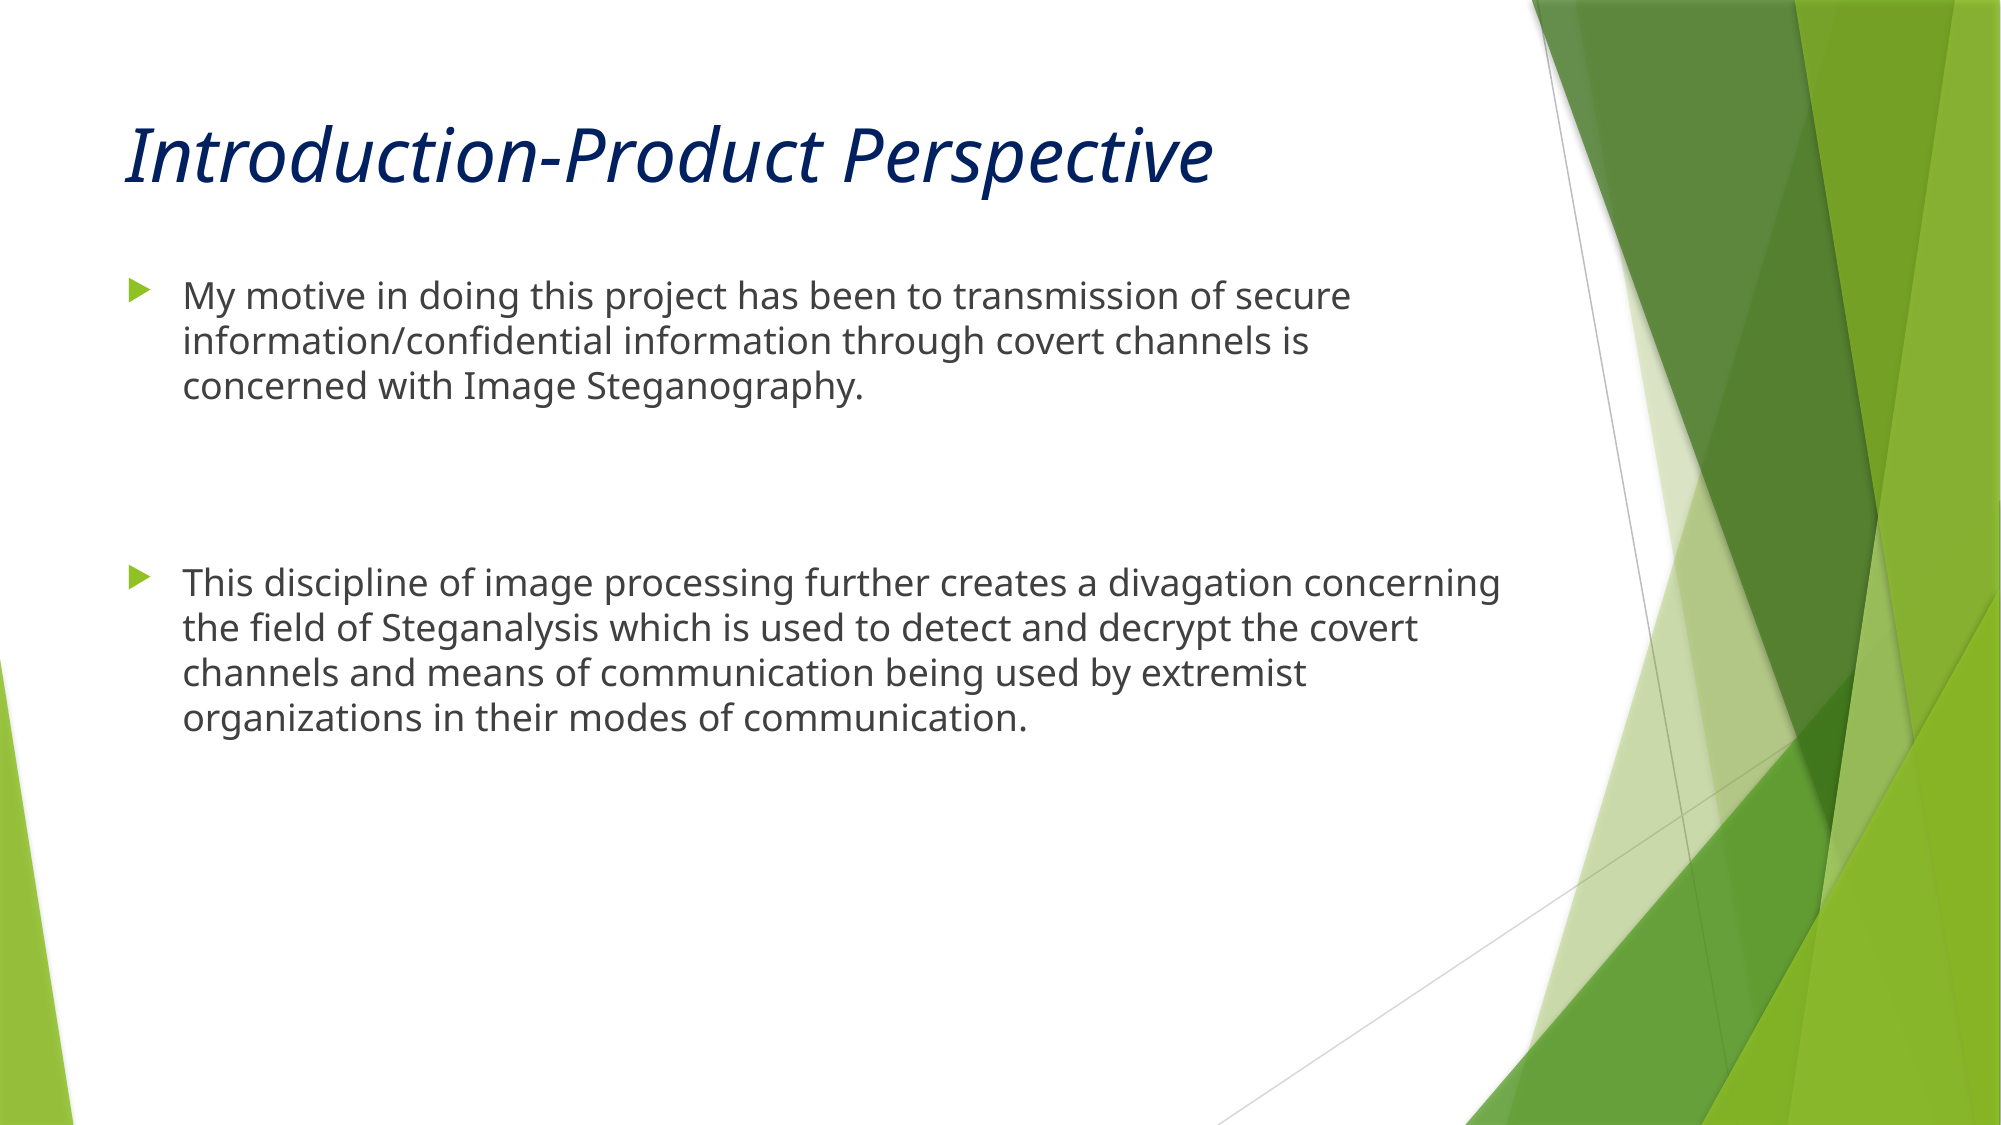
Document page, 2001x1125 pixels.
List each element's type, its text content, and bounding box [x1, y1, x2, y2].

list My motive in doing this project has been to transmission of secure information/confidential information through covert channels is concerned with Image Steganography. This discipline of image processing further creates a divagation concerning the field of Steganalysis which is used to detect and decrypt the covert channels and means of communication being used by extremist organizations in their modes of communication. [111, 264, 1522, 1109]
title Introduction-Product Perspective [111, 99, 1522, 264]
